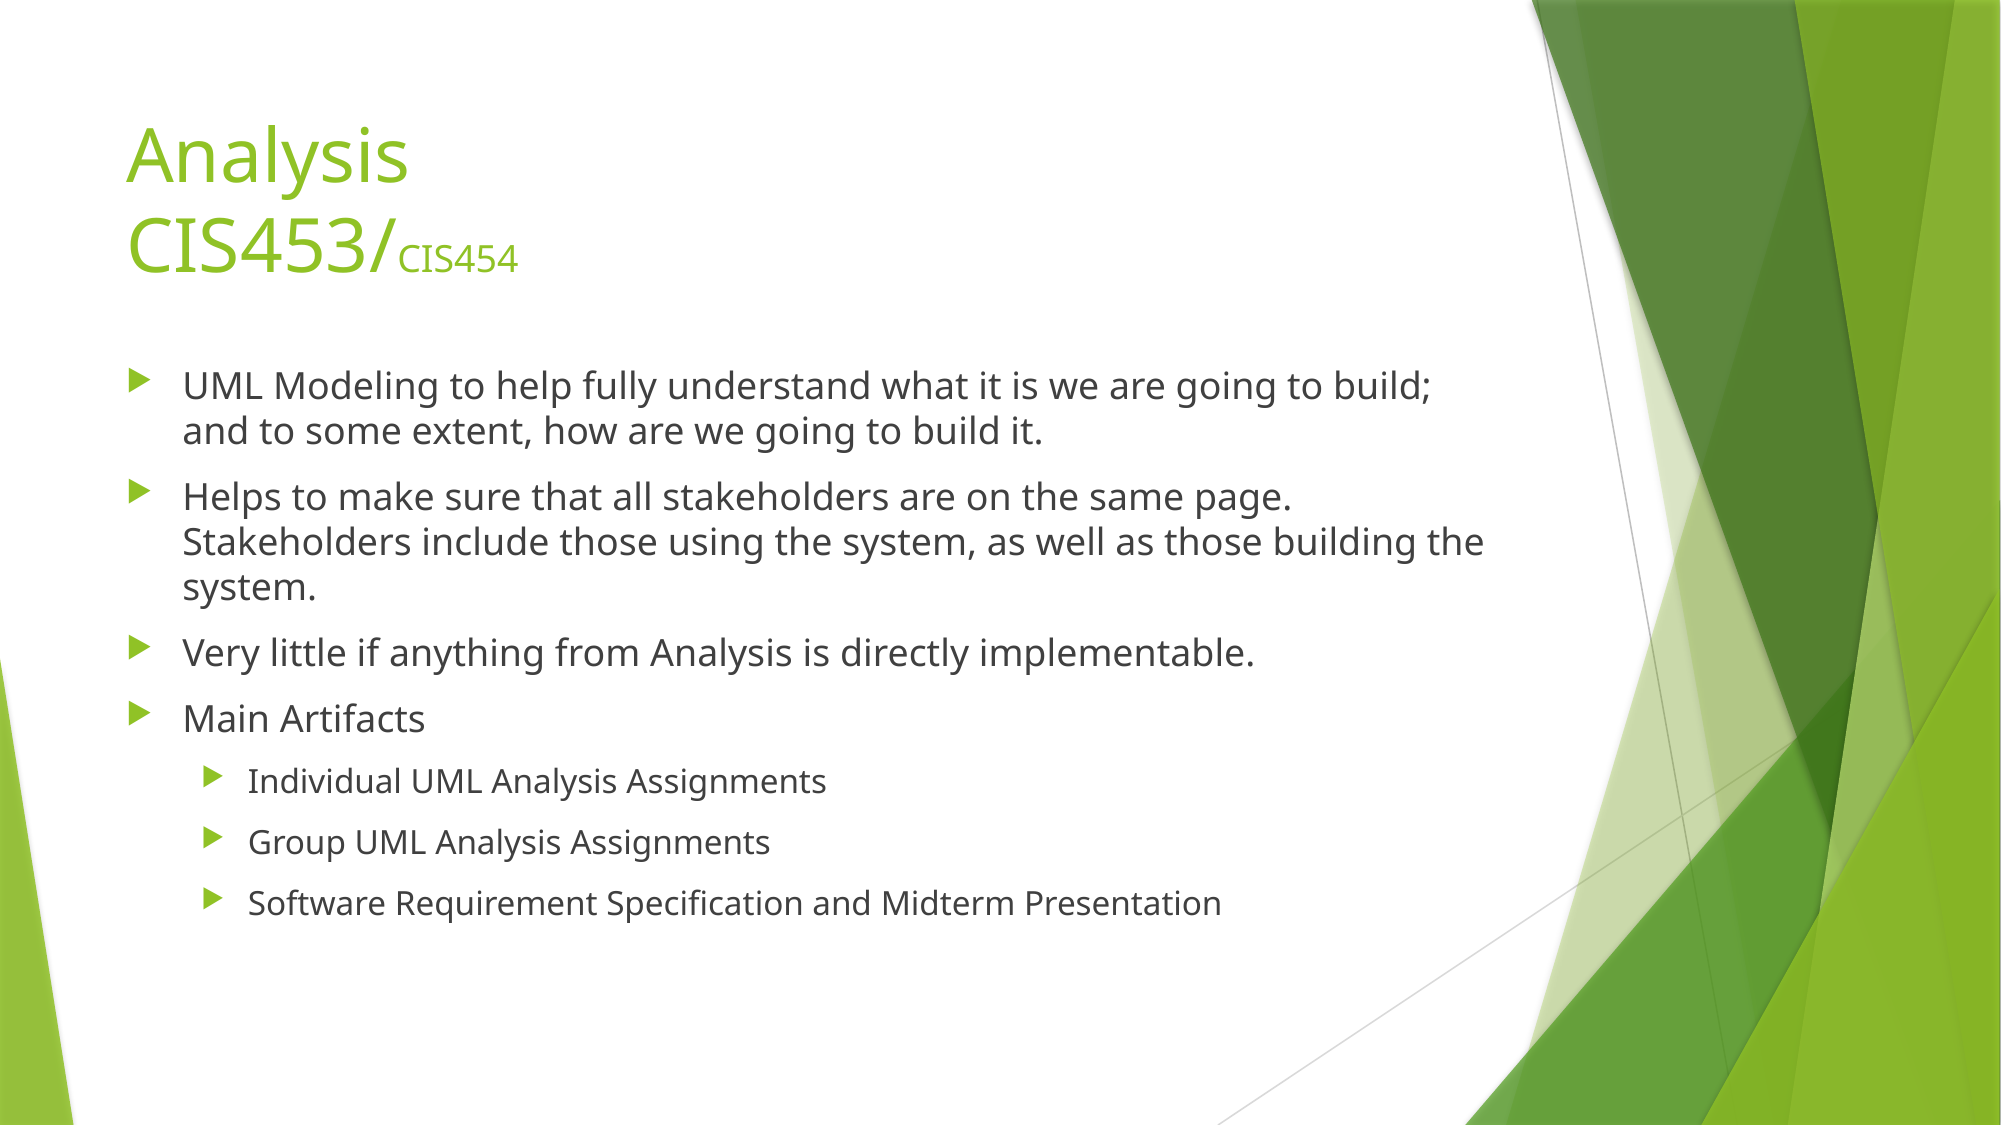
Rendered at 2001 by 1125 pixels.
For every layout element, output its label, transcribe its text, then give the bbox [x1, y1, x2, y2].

title Analysis CIS453/CIS454 [111, 99, 1522, 317]
list UML Modeling to help fully understand what it is we are going to build; and to some extent, how are we going to build it. Helps to make sure that all stakeholders are on the same page. Stakeholders include those using the system, as well as those building the system. Very little if anything from Analysis is directly implementable. Main Artifacts Individual UML Analysis Assignments Group UML Analysis Assignments Software Requirement Specification and Midterm Presentation [111, 354, 1522, 992]
